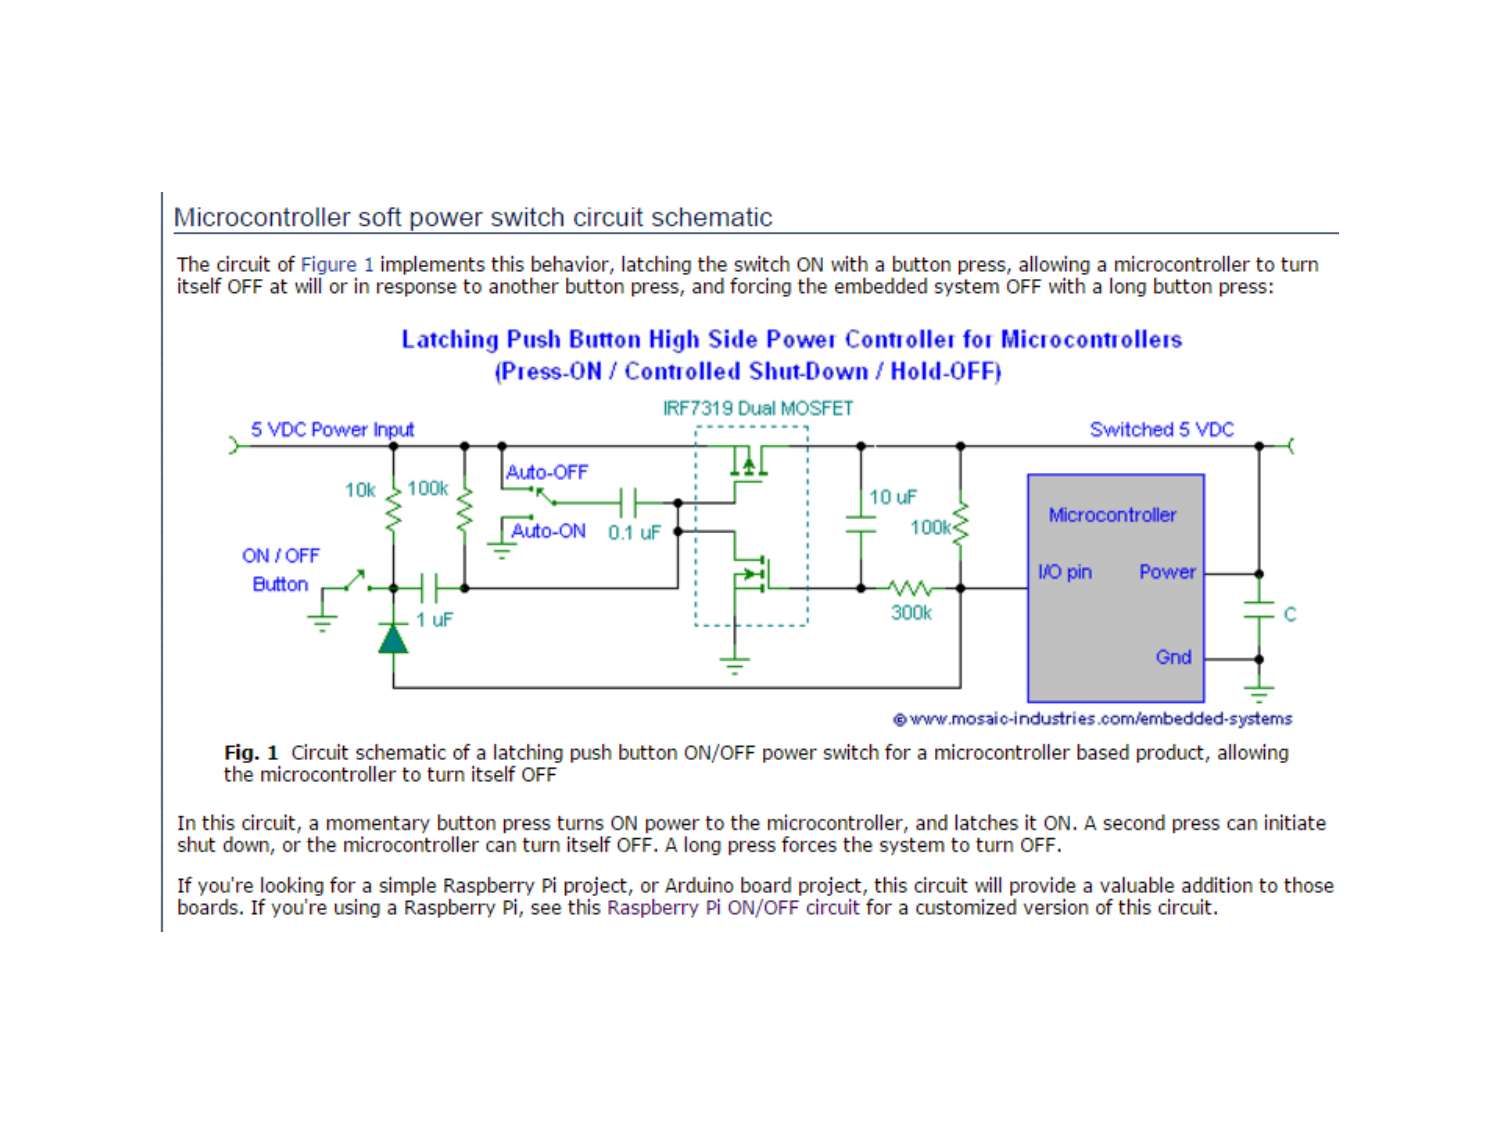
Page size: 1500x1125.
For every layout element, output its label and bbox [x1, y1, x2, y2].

picture [160, 192, 1340, 933]
